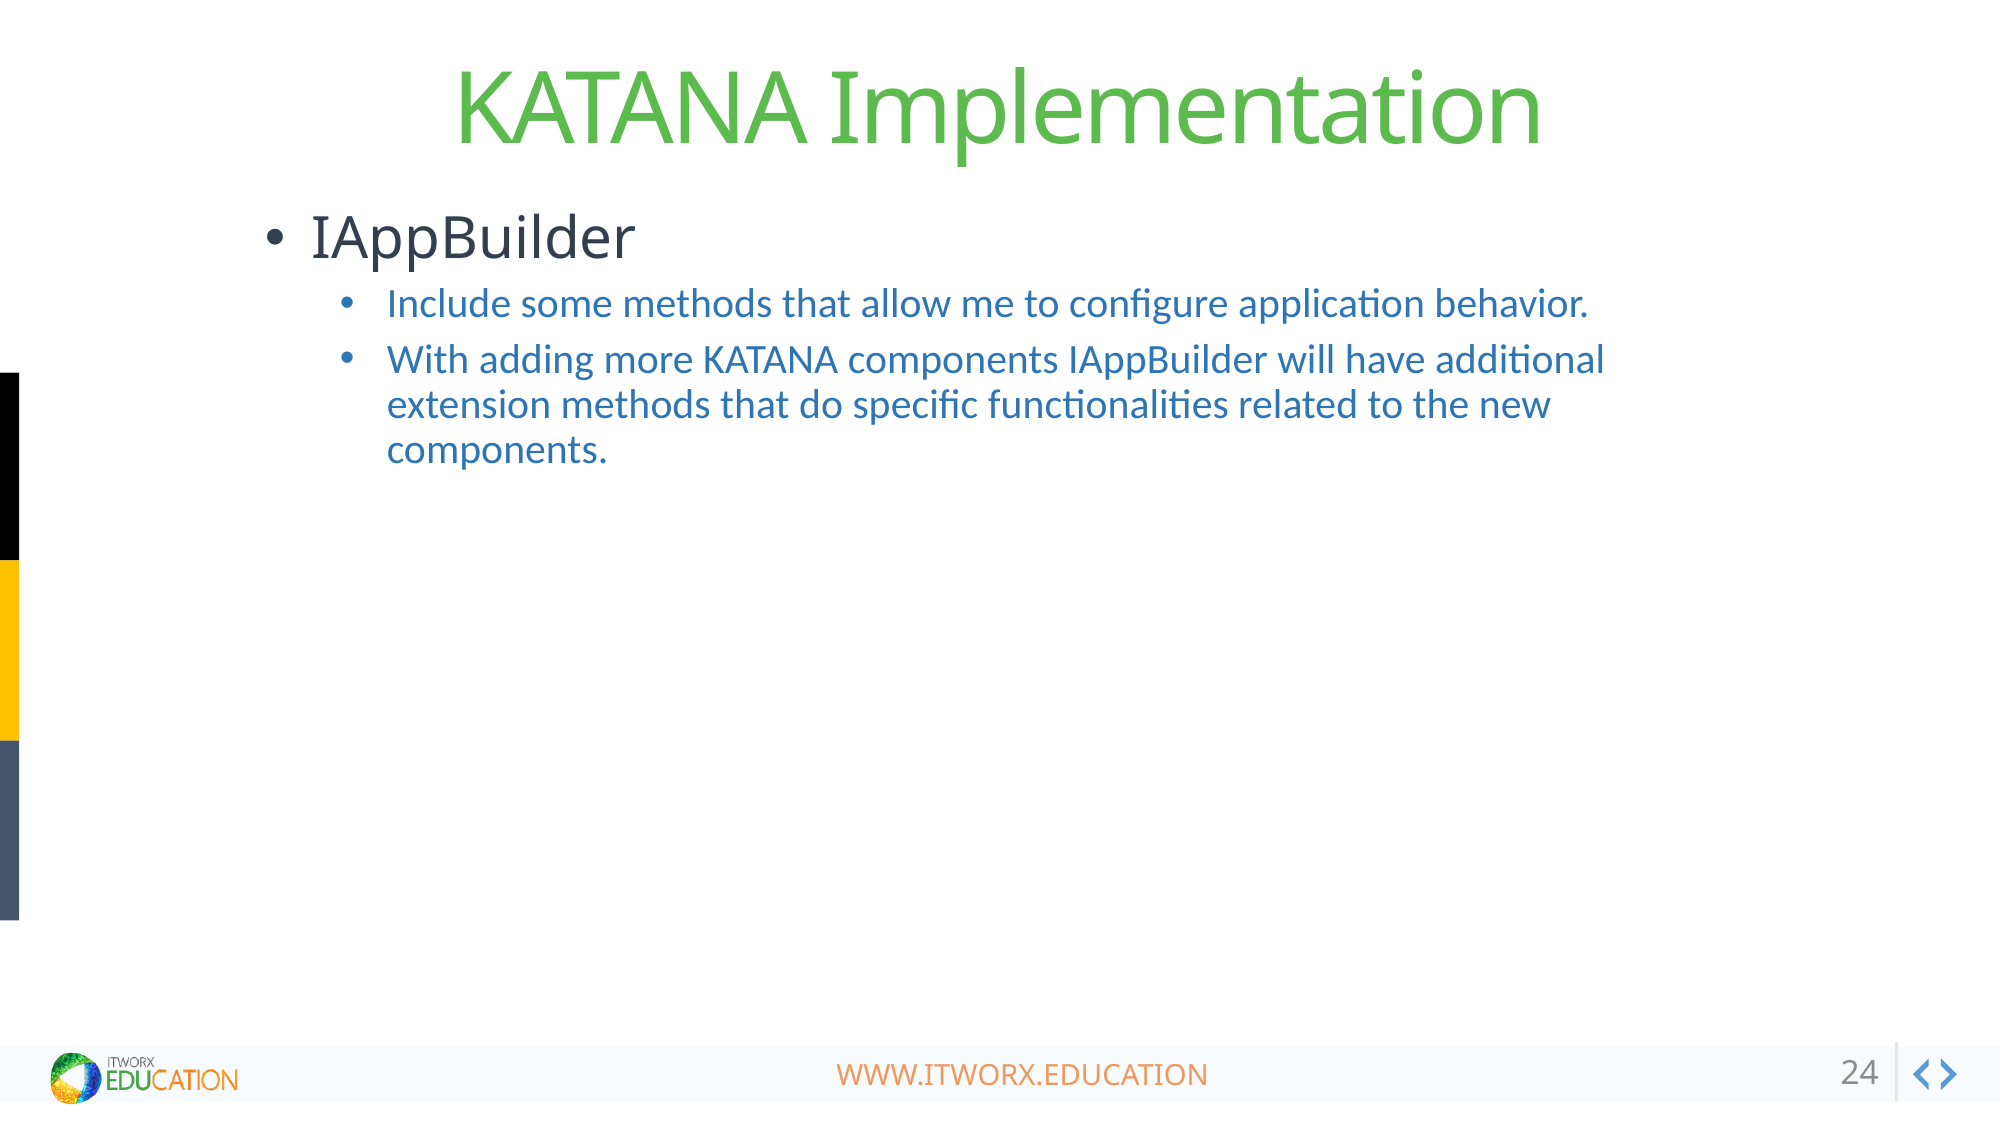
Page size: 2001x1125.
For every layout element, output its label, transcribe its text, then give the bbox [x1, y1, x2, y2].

slide_number 24 [1812, 1047, 1894, 1102]
title KATANA Implementation [249, 24, 1750, 173]
picture [38, 1049, 249, 1107]
subtitle IAppBuilder Include some methods that allow me to configure application behavior. With adding more KATANA components IAppBuilder will have additional extension methods that do specific functionalities related to the new components. [249, 201, 1750, 981]
